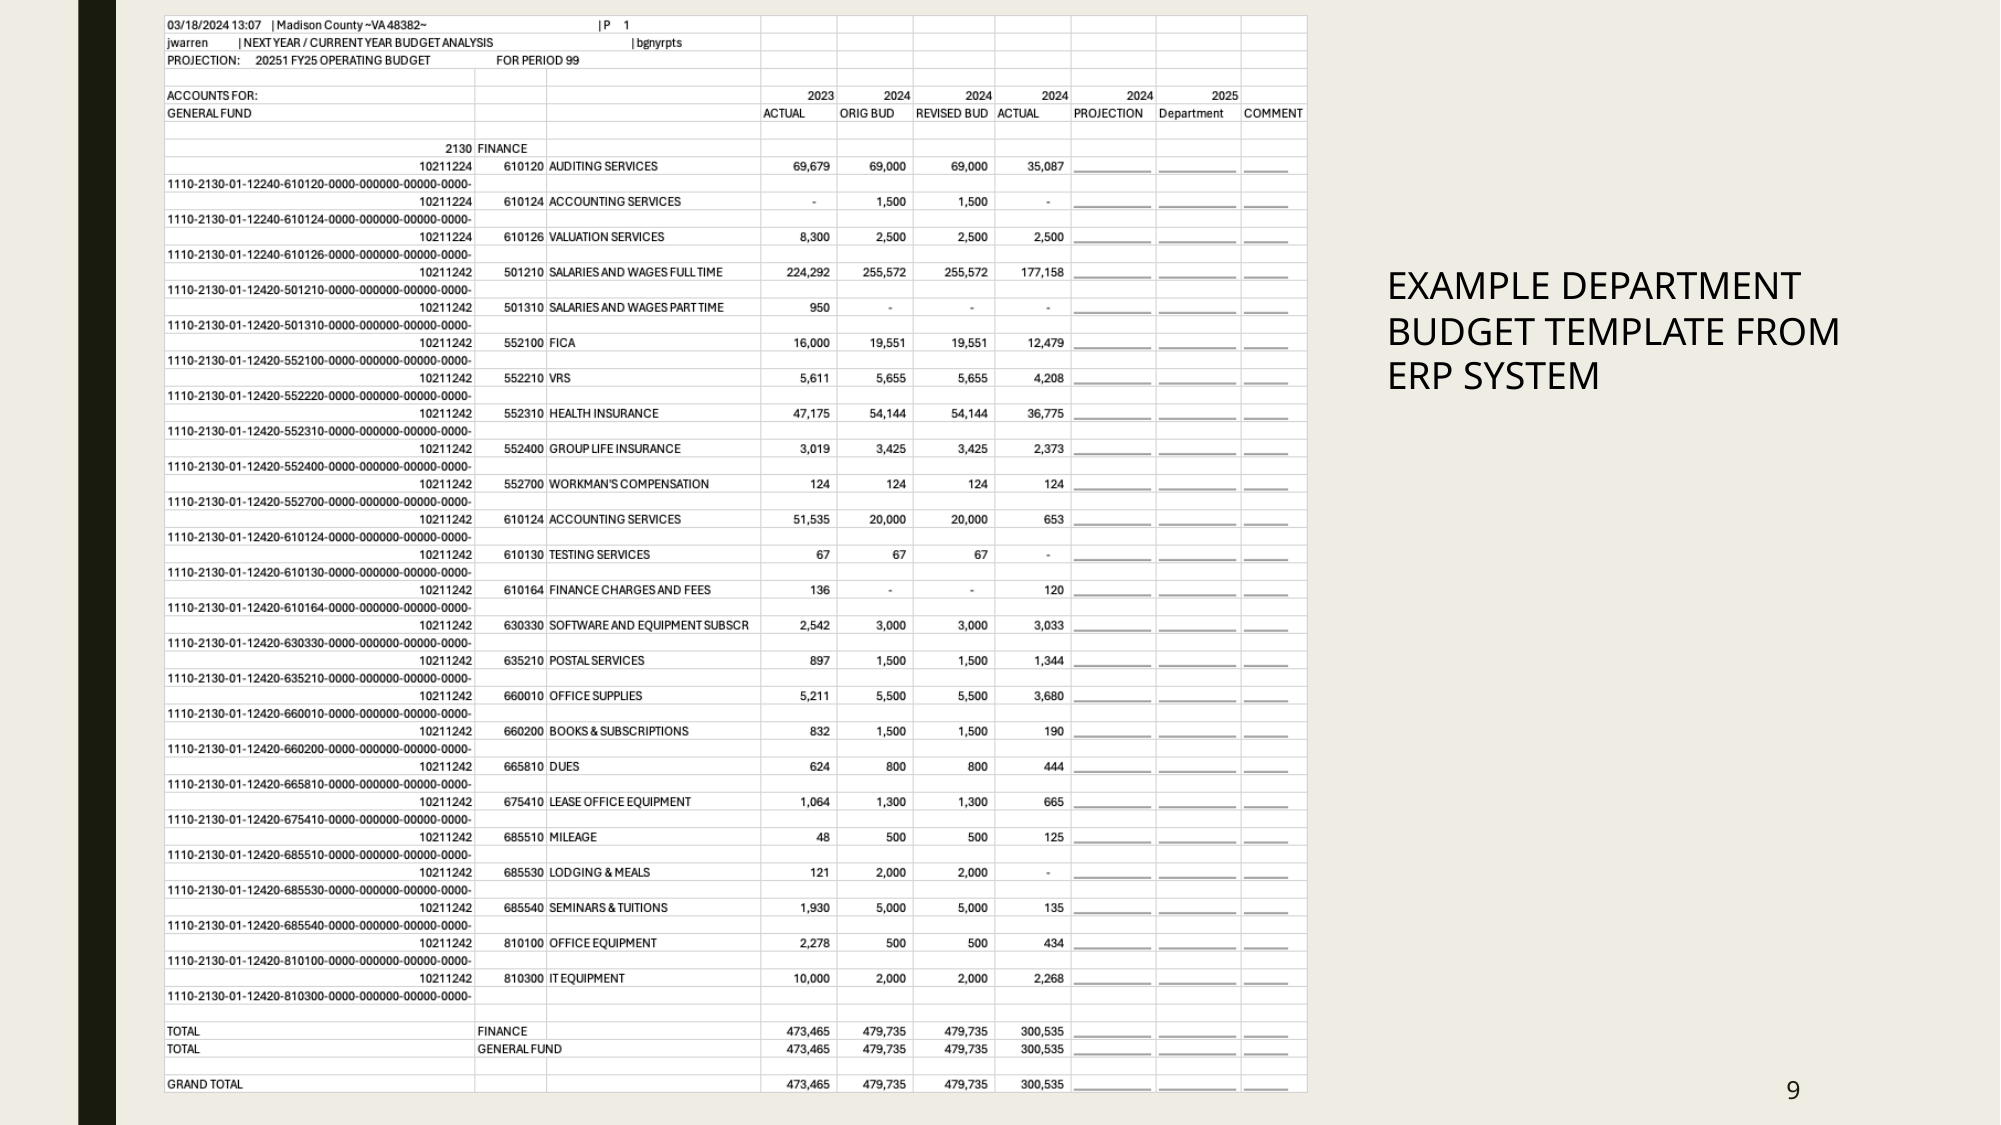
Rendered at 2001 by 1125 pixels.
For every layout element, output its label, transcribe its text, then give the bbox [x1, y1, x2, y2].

text_box EXAMPLE DEPARTMENT BUDGET TEMPLATE FROM ERP SYSTEM [1372, 255, 1857, 405]
picture [164, 15, 1308, 1093]
slide_number 9 [1553, 1058, 1816, 1125]
